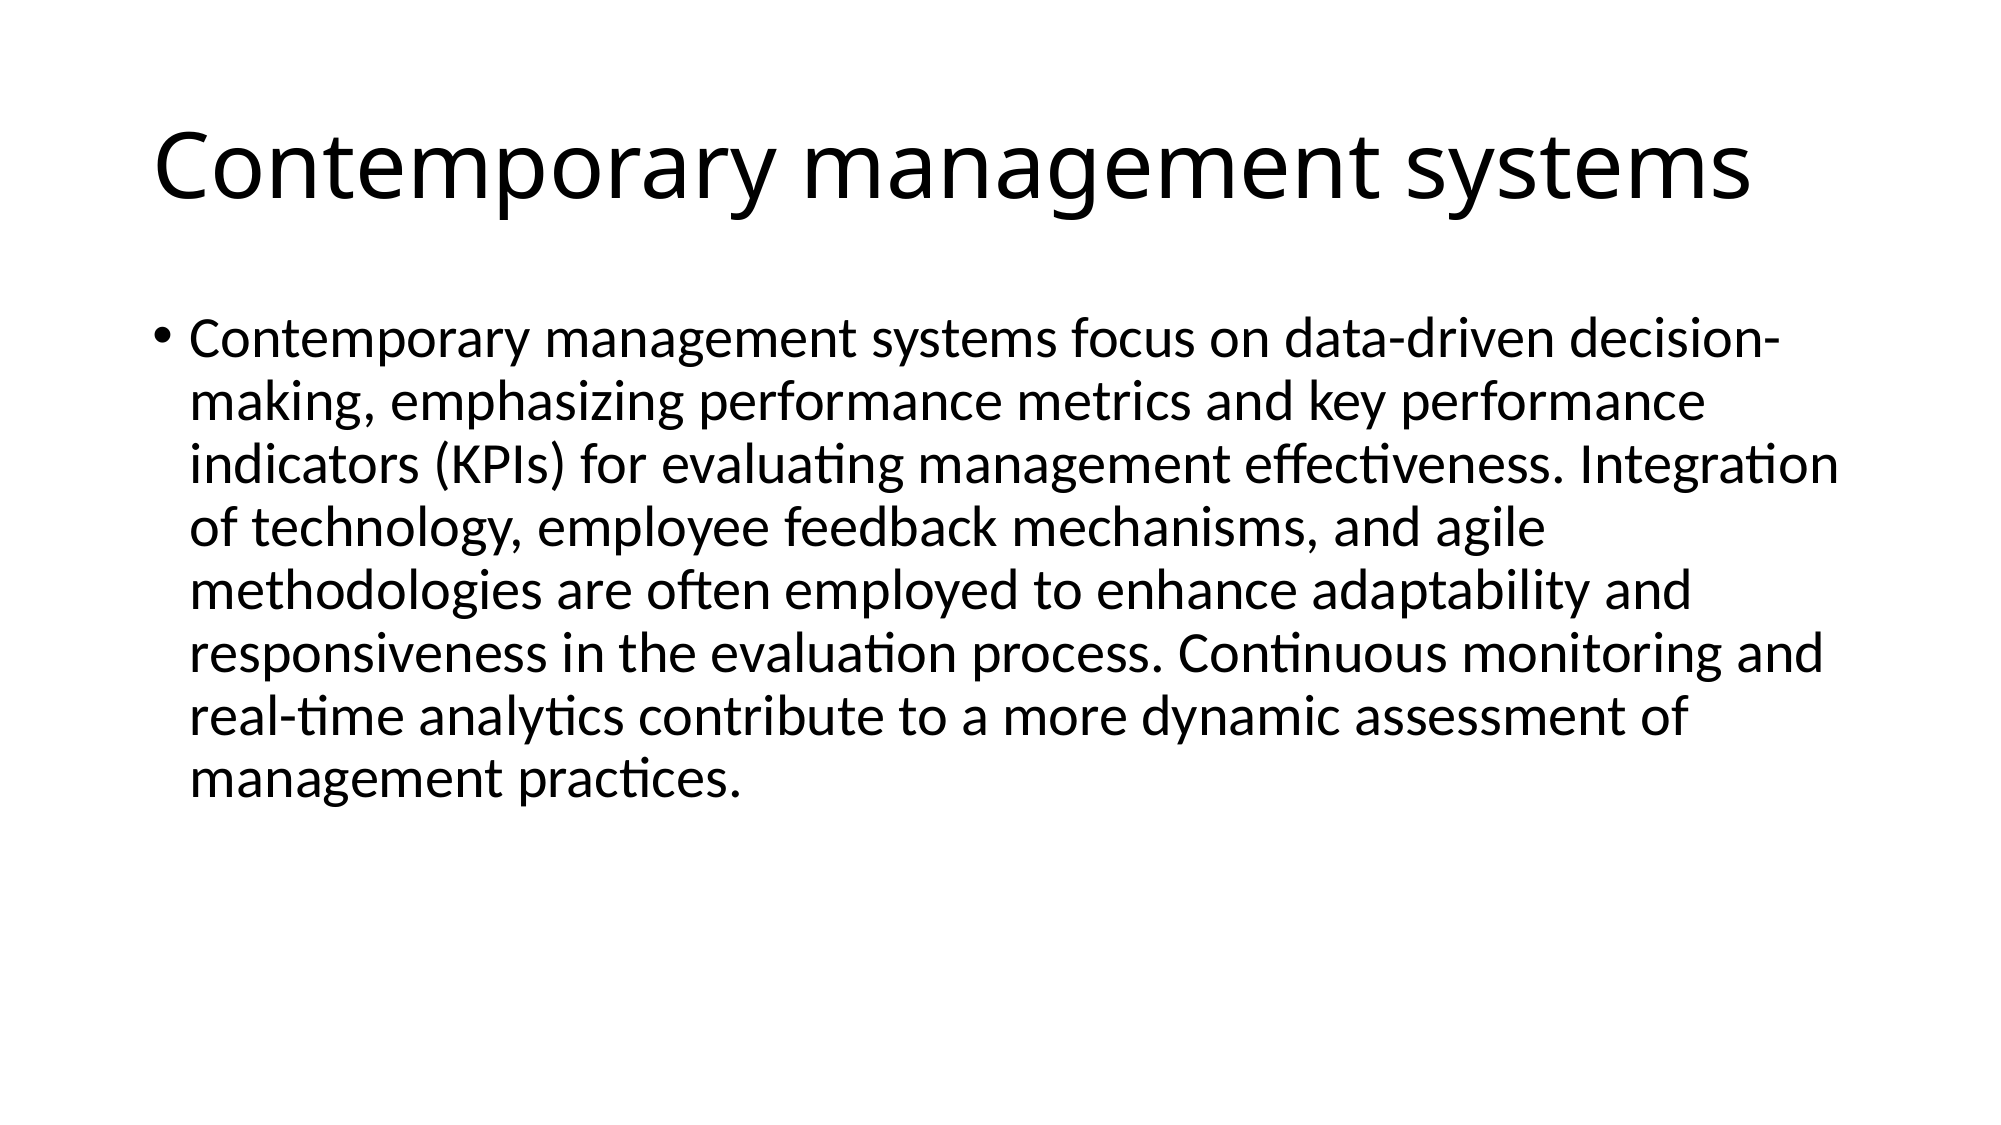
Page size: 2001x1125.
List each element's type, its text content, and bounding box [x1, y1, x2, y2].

list Contemporary management systems focus on data-driven decision-making, emphasizing performance metrics and key performance indicators (KPIs) for evaluating management effectiveness. Integration of technology, employee feedback mechanisms, and agile methodologies are often employed to enhance adaptability and responsiveness in the evaluation process. Continuous monitoring and real-time analytics contribute to a more dynamic assessment of management practices. [137, 299, 1863, 1014]
title Contemporary management systems [137, 59, 1863, 278]
